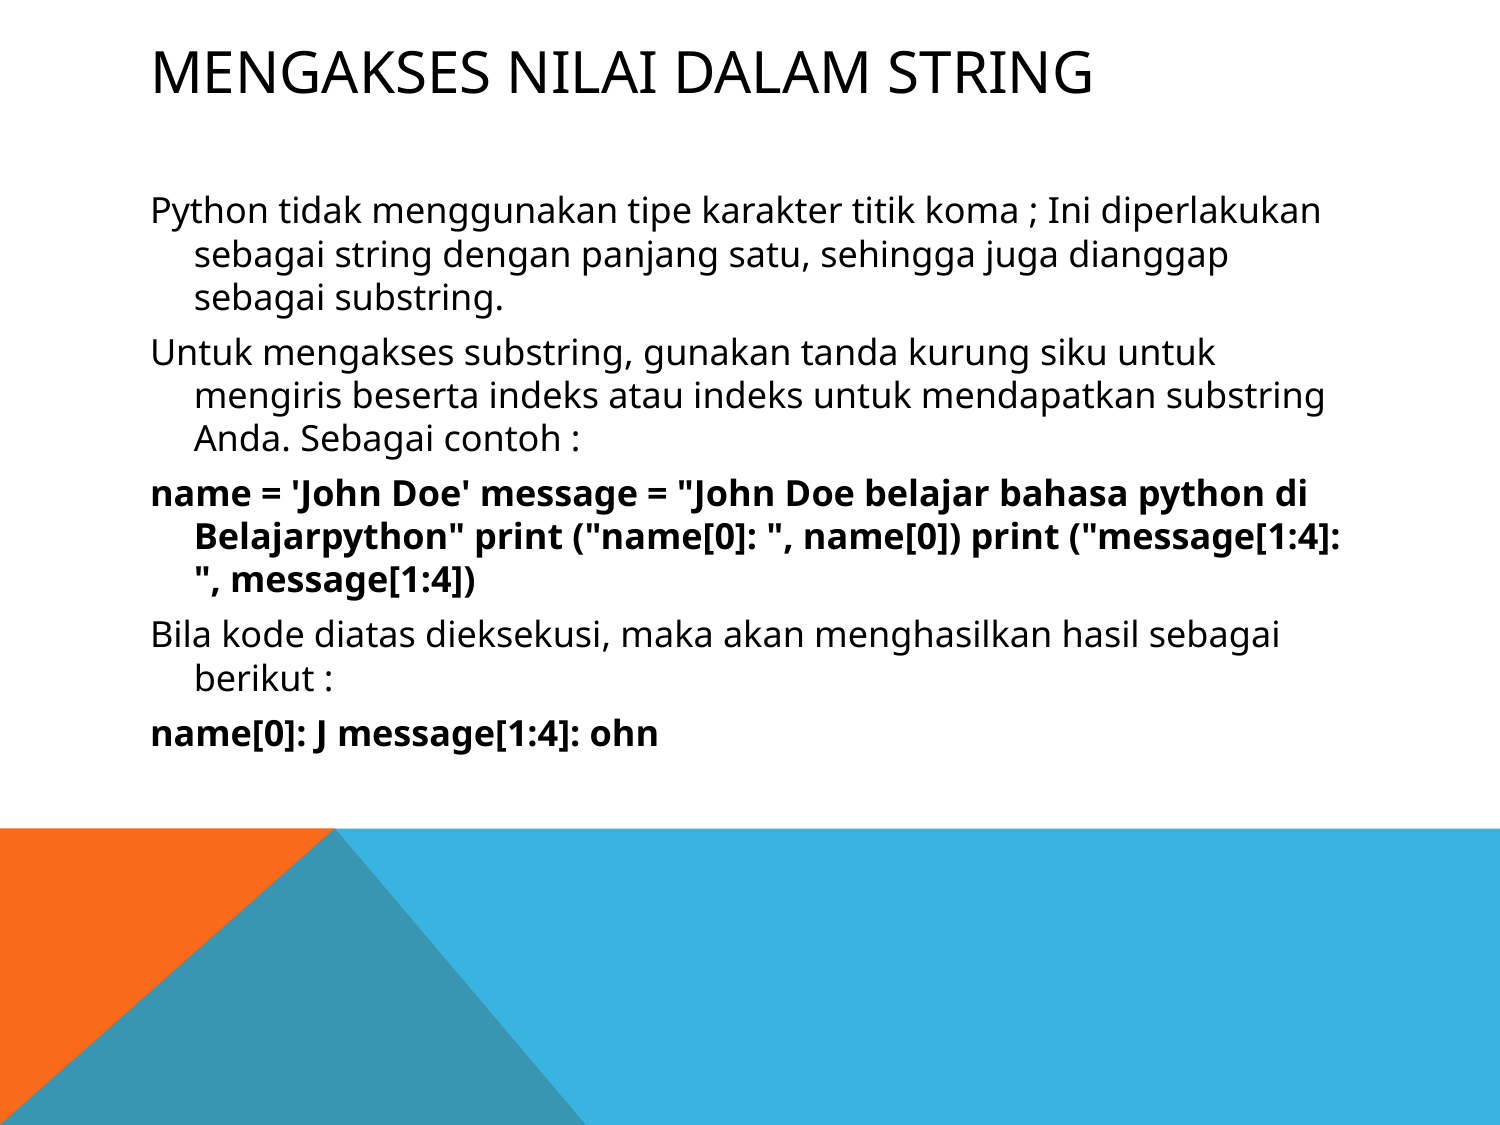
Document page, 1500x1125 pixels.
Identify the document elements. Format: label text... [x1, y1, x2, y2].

title Mengakses Nilai dalam String [135, 60, 1369, 150]
list Python tidak menggunakan tipe karakter titik koma ; Ini diperlakukan sebagai string dengan panjang satu, sehingga juga dianggap sebagai substring. Untuk mengakses substring, gunakan tanda kurung siku untuk mengiris beserta indeks atau indeks untuk mendapatkan substring Anda. Sebagai contoh : name = 'John Doe' message = "John Doe belajar bahasa python di Belajarpython" print ("name[0]: ", name[0]) print ("message[1:4]: ", message[1:4]) Bila kode diatas dieksekusi, maka akan menghasilkan hasil sebagai berikut : name[0]: J message[1:4]: ohn [135, 180, 1369, 768]
